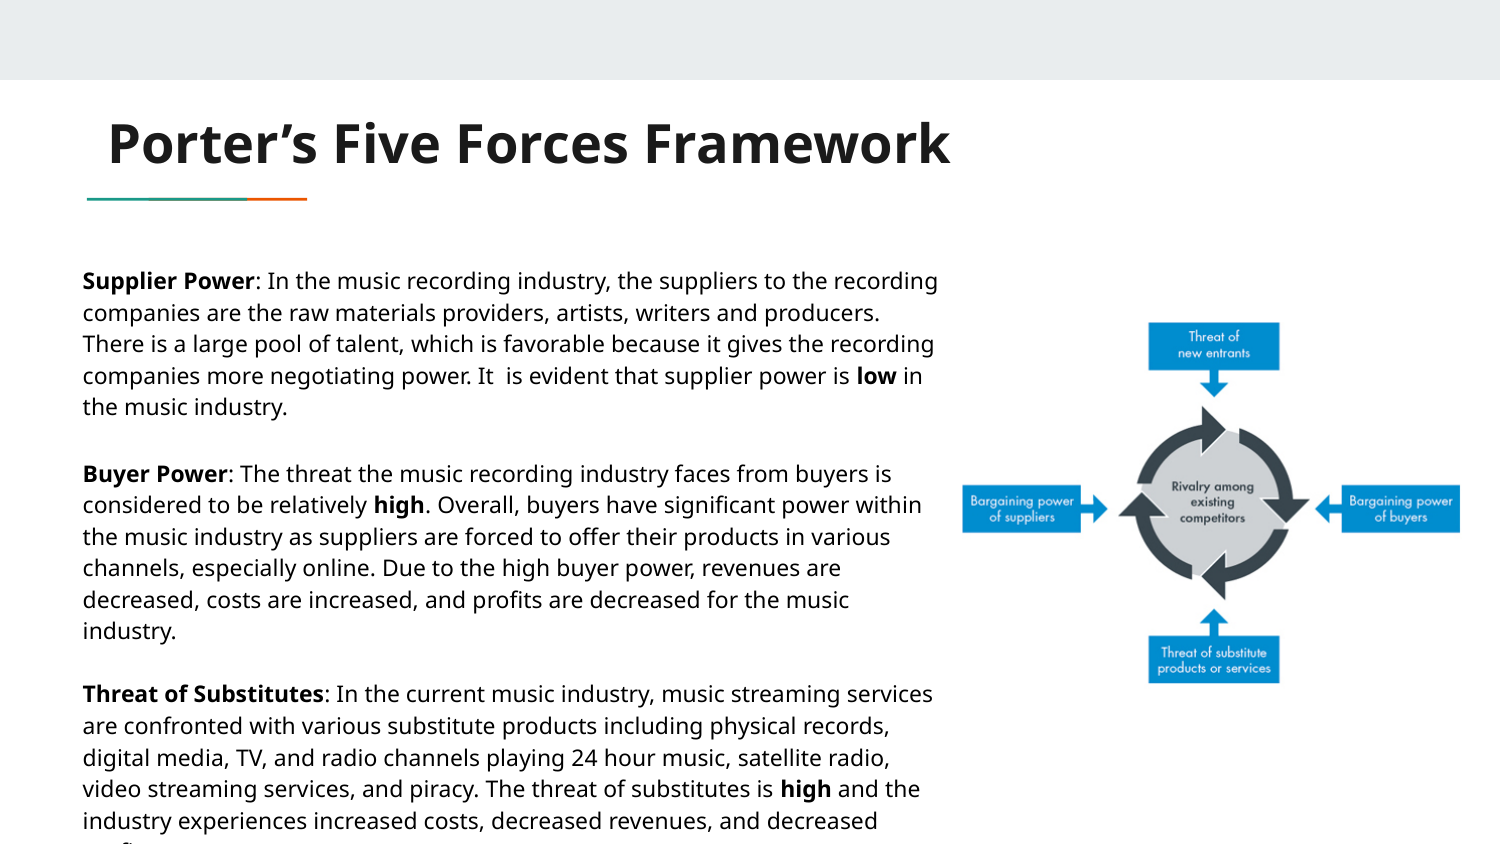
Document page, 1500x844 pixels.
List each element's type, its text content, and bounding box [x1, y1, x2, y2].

text_box Supplier Power: In the music recording industry, the suppliers to the recording companies are the raw materials providers, artists, writers and producers. There is a large pool of talent, which is favorable because it gives the recording companies more negotiating power. It is evident that supplier power is low in the music industry. Buyer Power: The threat the music recording industry faces from buyers is considered to be relatively high. Overall, buyers have significant power within the music industry as suppliers are forced to offer their products in various channels, especially online. Due to the high buyer power, revenues are decreased, costs are increased, and profits are decreased for the music industry. Threat of Substitutes: In the current music industry, music streaming services are confronted with various substitute products including physical records, digital media, TV, and radio channels playing 24 hour music, satellite radio, video streaming services, and piracy. The threat of substitutes is high and the industry experiences increased costs, decreased revenues, and decreased profits. [67, 247, 955, 731]
title Porter’s Five Forces Framework [92, 94, 1354, 183]
picture [954, 314, 1469, 690]
